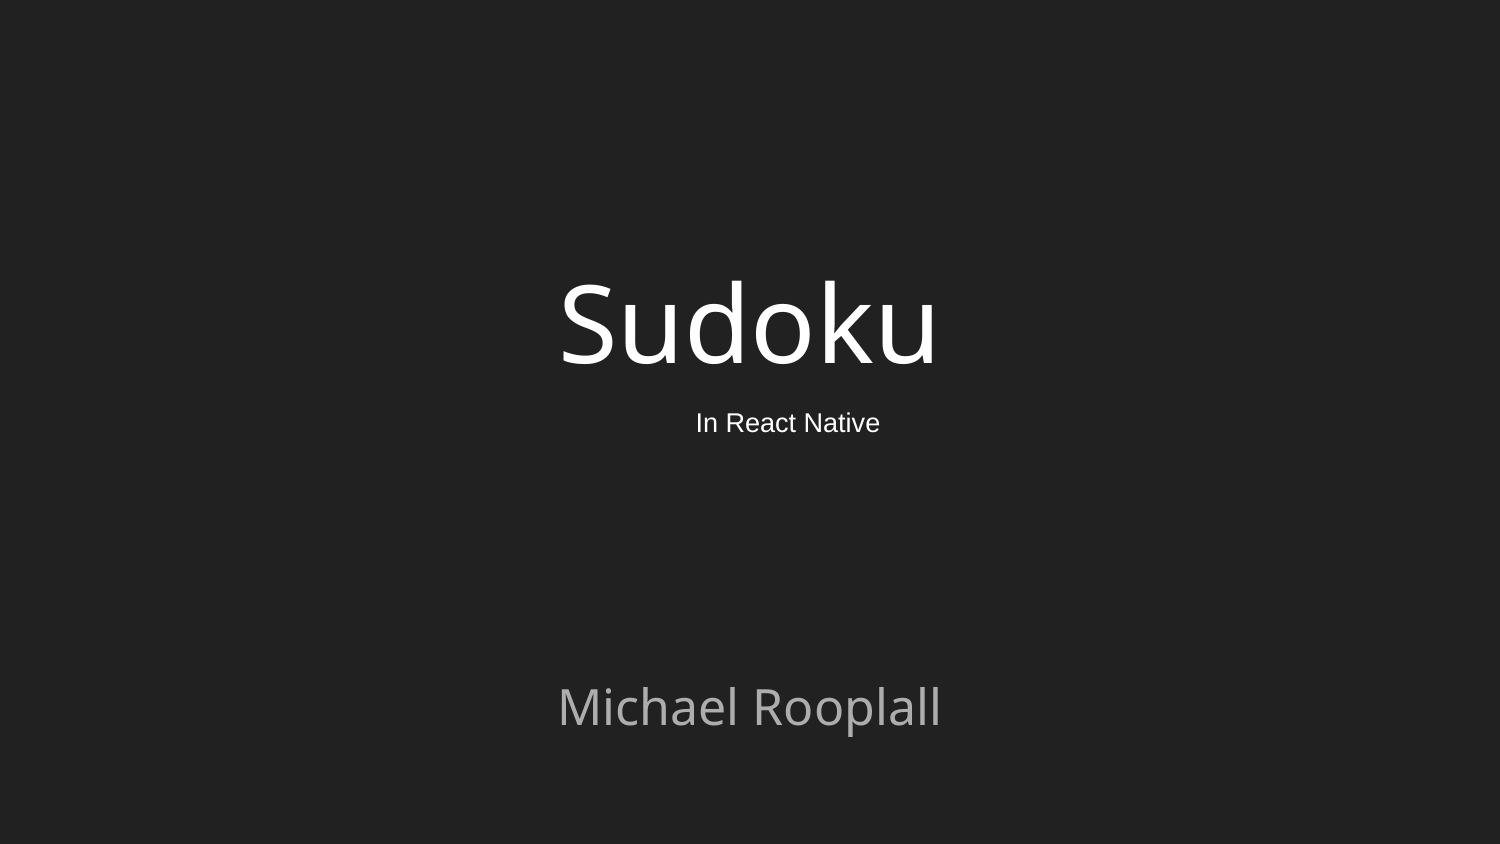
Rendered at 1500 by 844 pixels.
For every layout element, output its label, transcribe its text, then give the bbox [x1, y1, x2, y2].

text_box In React Native [438, 381, 1138, 463]
subtitle Michael Rooplall [51, 660, 1449, 791]
title Sudoku [51, 122, 1449, 401]
